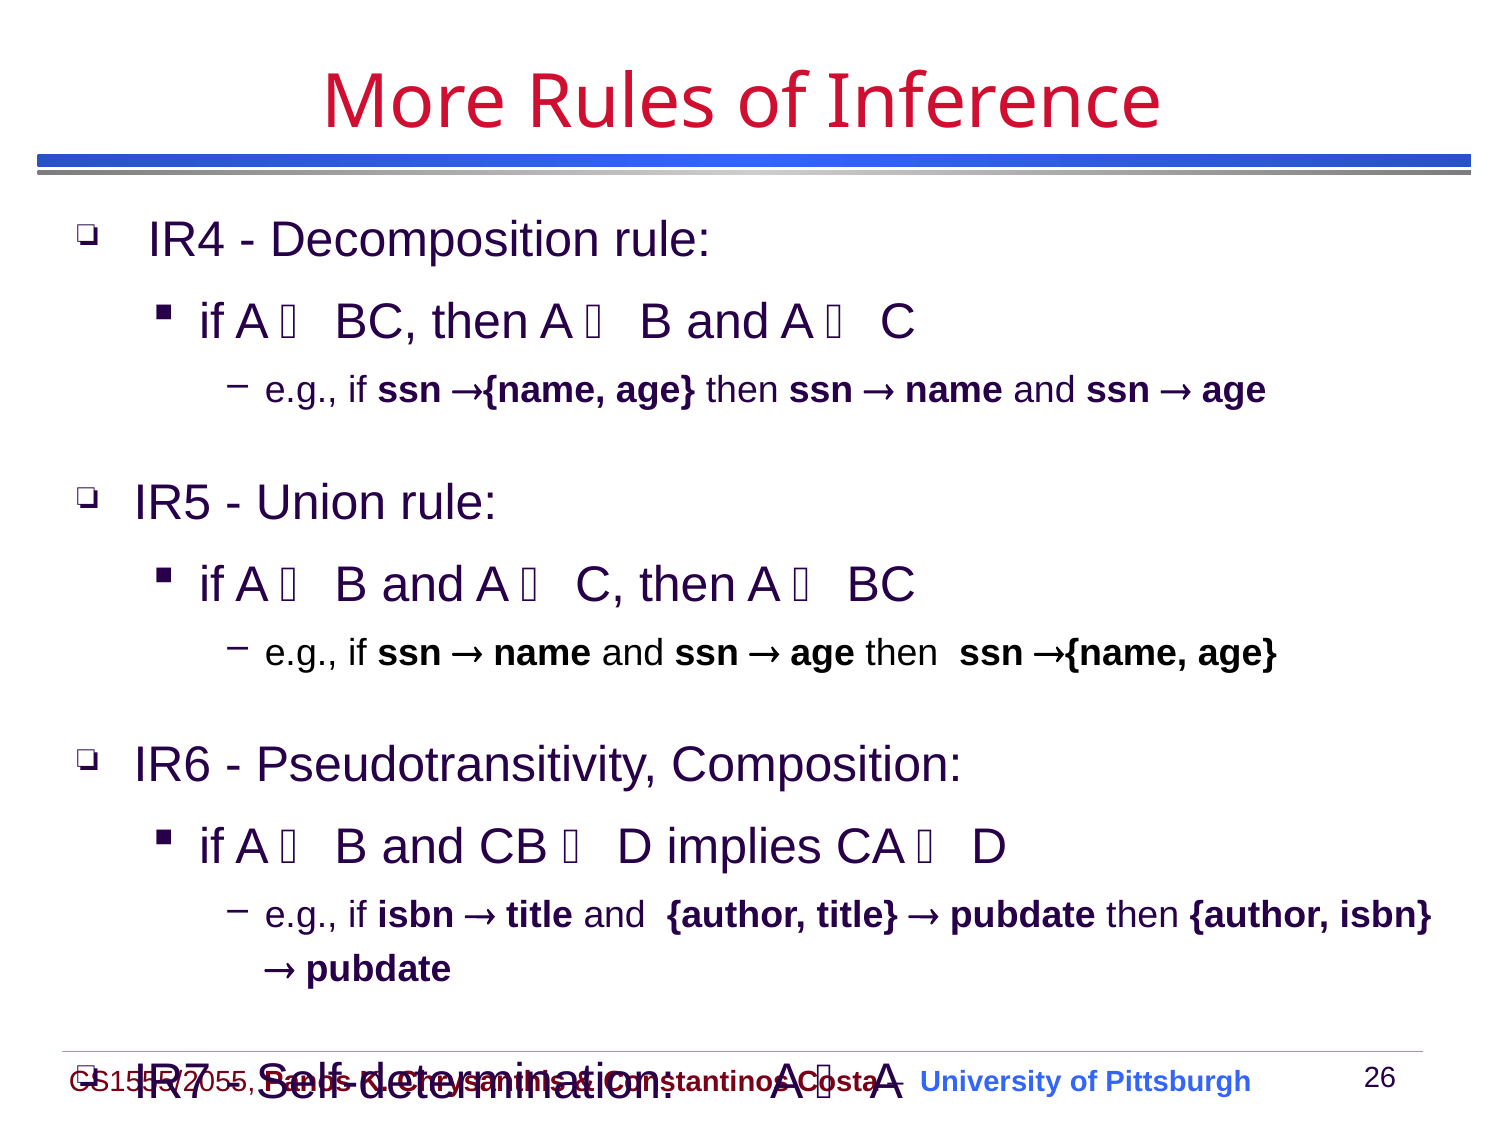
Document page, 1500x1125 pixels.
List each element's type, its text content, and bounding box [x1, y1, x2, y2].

table_cell 1 [1090, 154, 1094, 166]
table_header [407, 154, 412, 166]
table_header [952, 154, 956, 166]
title More Rules of Inference [0, 62, 1486, 150]
table_cell 1 [497, 154, 502, 166]
list IR4 - Decomposition rule: if A  BC, then A  B and A  C e.g., if ssn {name, age} then ssn  name and ssn  age IR5 - Union rule: if A  B and A  C, then A  BC e.g., if ssn  name and ssn  age then ssn {name, age} IR6 - Pseudotransitivity, Composition: if A  B and CB  D implies CA  D e.g., if isbn  title and {author, title}  pubdate then {author, isbn}  pubdate IR7 - Self-determination: A  A [62, 187, 1463, 1050]
table_cell c2 [773, 154, 777, 166]
